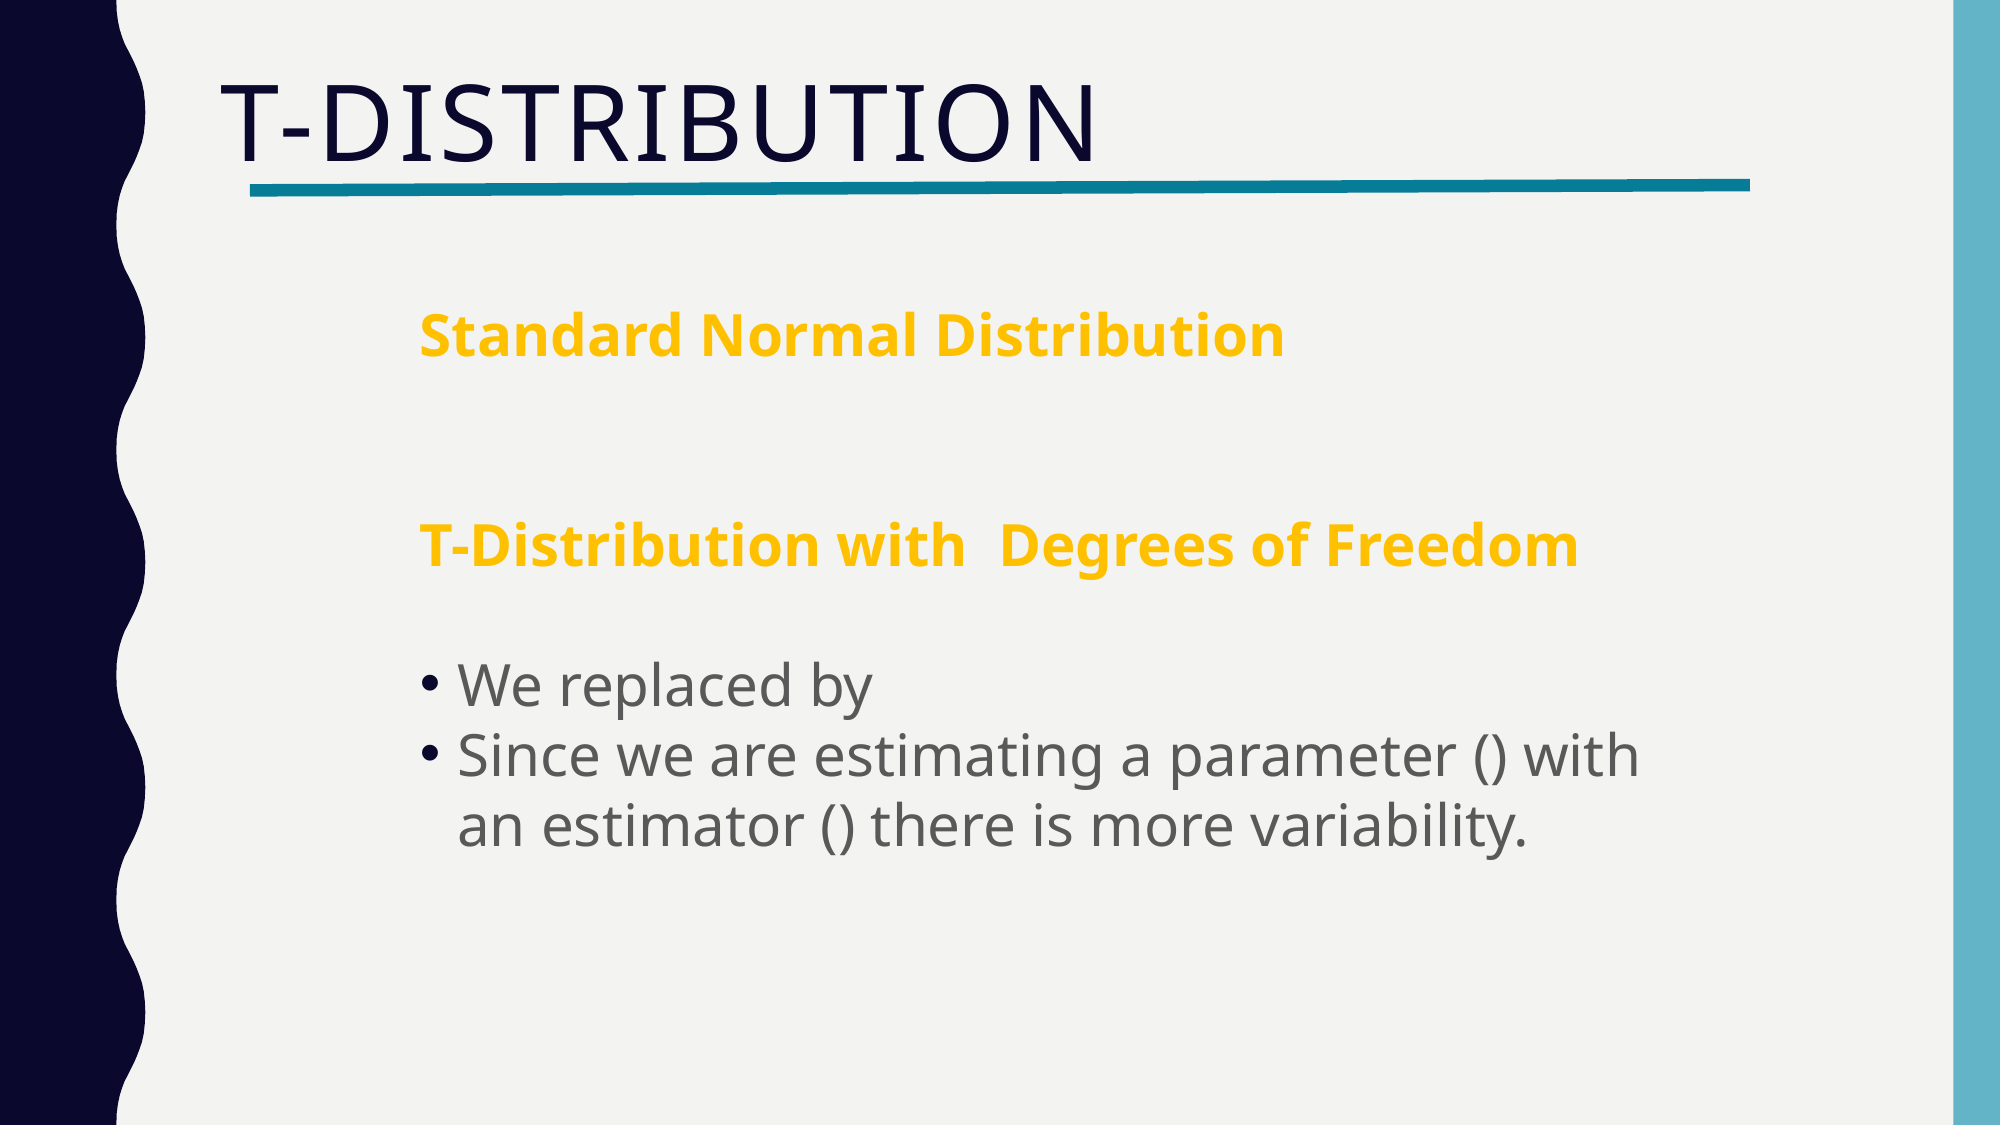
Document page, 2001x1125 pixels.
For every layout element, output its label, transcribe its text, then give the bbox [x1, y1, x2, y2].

title T-Distribution [205, 62, 1875, 308]
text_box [249, 185, 1750, 191]
